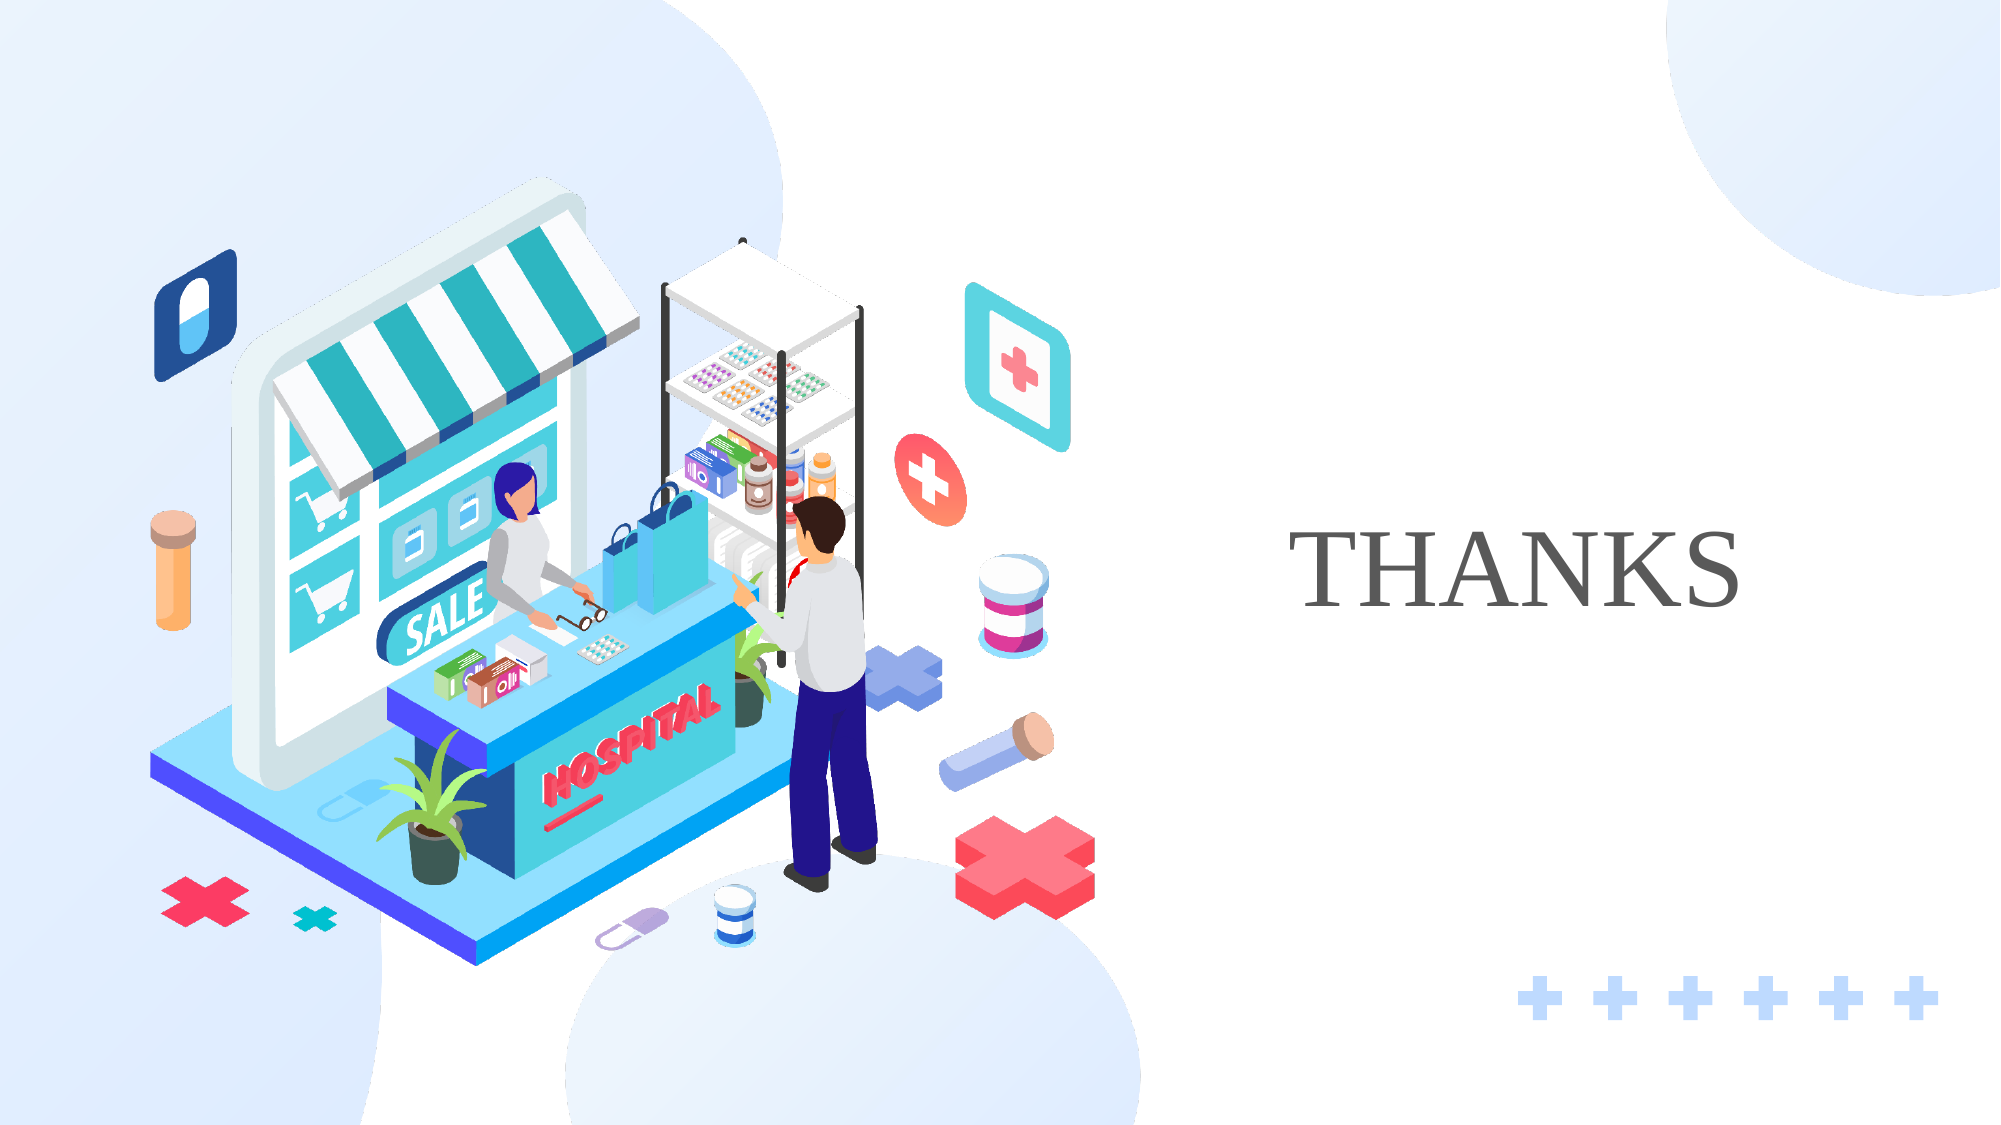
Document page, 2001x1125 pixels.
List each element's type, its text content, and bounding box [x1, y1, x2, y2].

text_box [1592, 975, 1638, 1021]
text_box [1743, 975, 1789, 1021]
text_box [1893, 975, 1939, 1021]
picture [0, 0, 1177, 1125]
text_box [1668, 975, 1713, 1021]
picture [1645, 0, 2000, 319]
text_box [1517, 975, 1563, 1021]
text_box THANKS [1273, 486, 1760, 637]
text_box [1818, 975, 1864, 1021]
